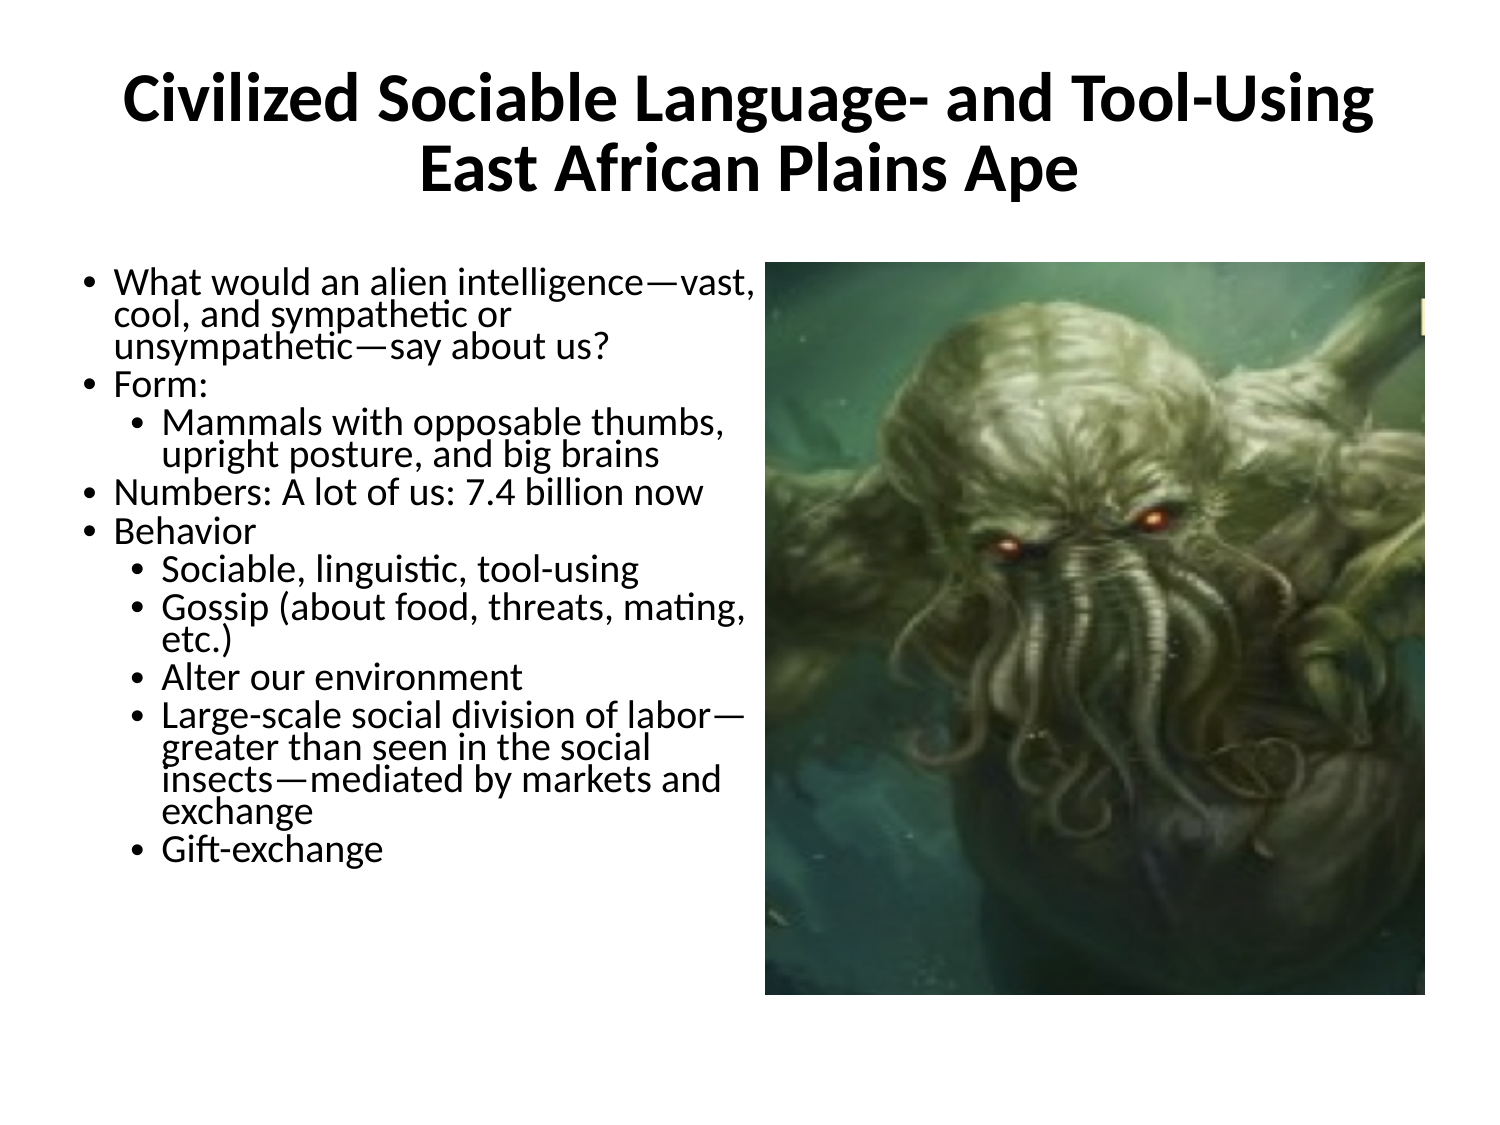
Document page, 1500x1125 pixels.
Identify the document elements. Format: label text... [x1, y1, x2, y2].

picture [765, 262, 1426, 996]
list What would an alien intelligence—vast, cool, and sympathetic or unsympathetic—say about us? Form: Mammals with opposable thumbs, upright posture, and big brains Numbers: A lot of us: 7.4 billion now Behavior Sociable, linguistic, tool-using Gossip (about food, threats, mating, etc.) Alter our environment Large-scale social division of labor—greater than seen in the social insects—mediated by markets and exchange Gift-exchange [74, 261, 767, 1006]
title Civilized Sociable Language- and Tool-Using East African Plains Ape [74, 44, 1426, 234]
